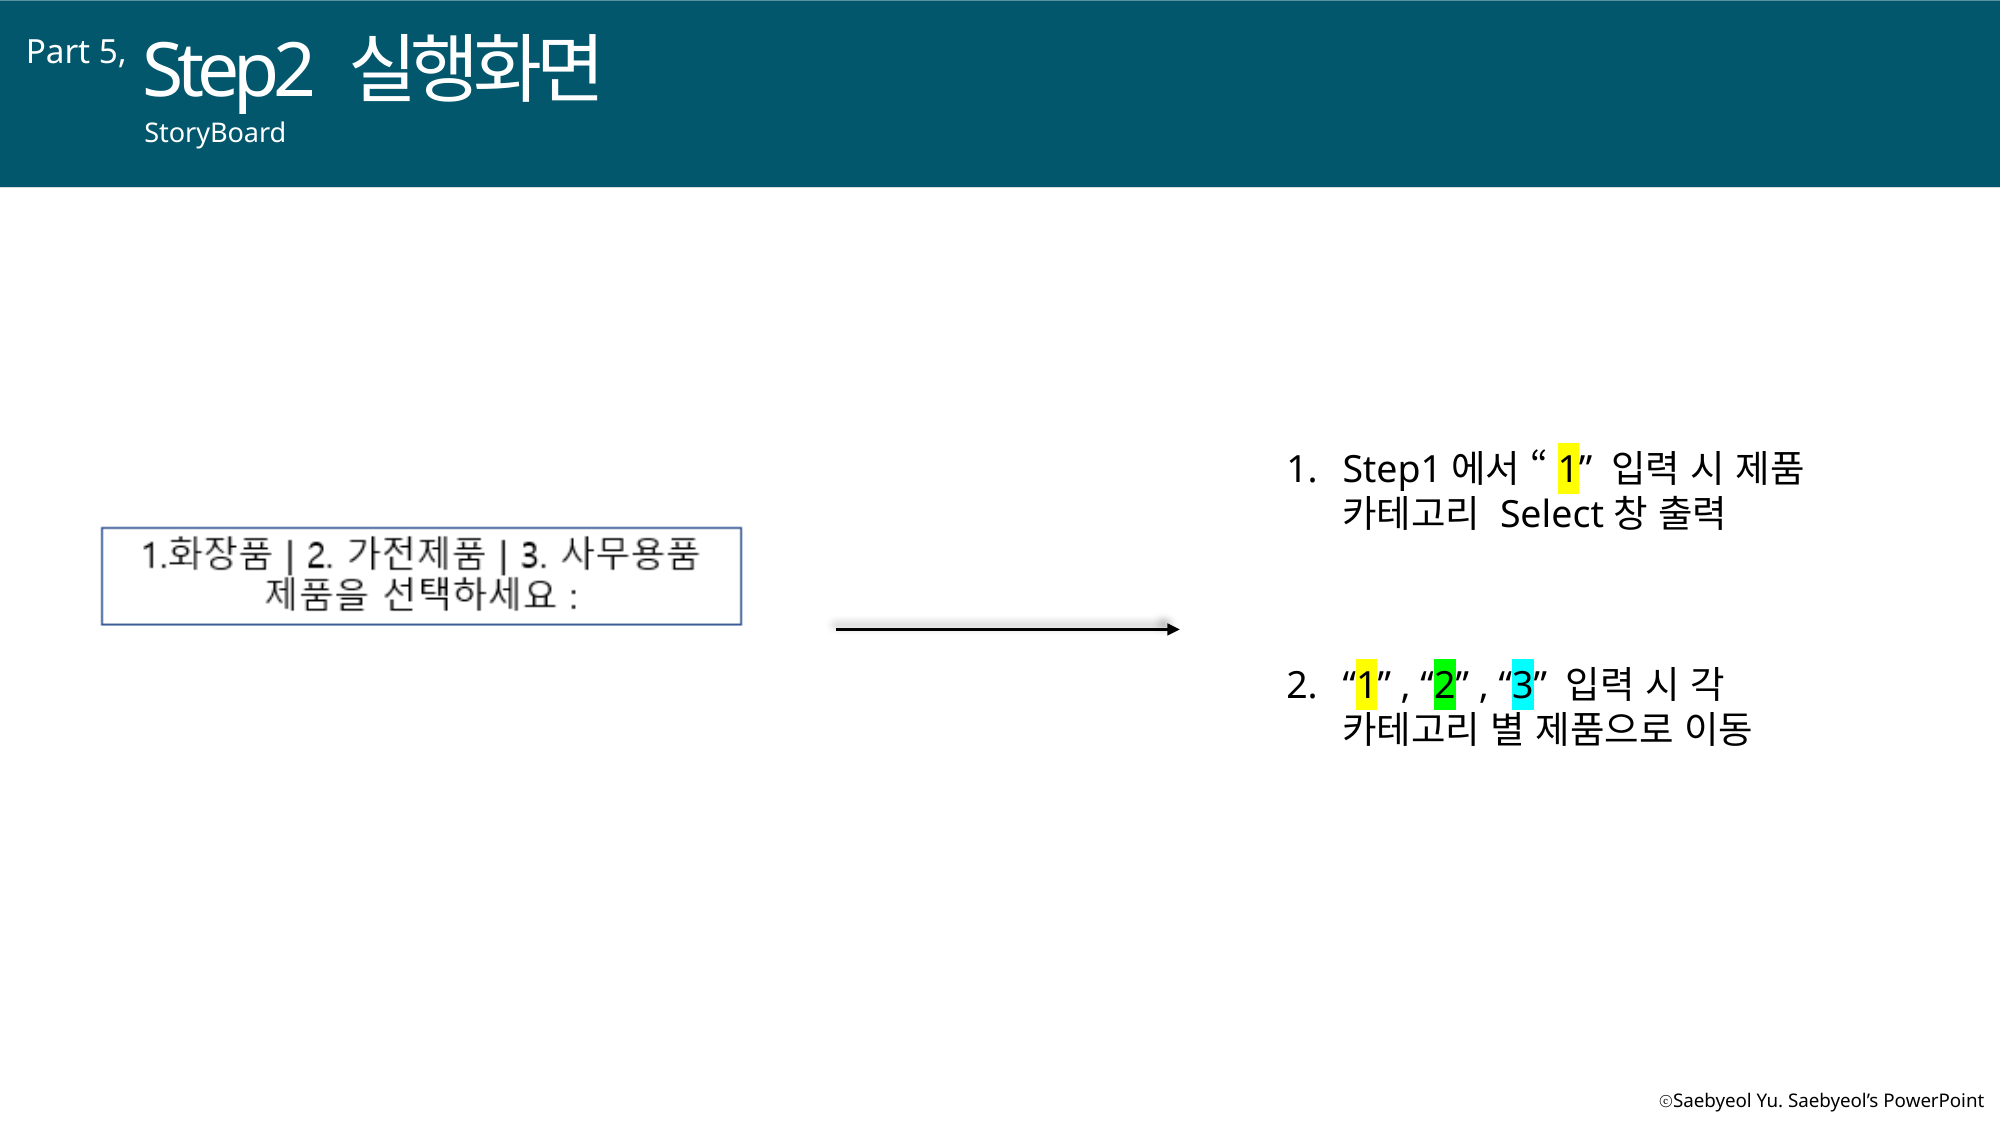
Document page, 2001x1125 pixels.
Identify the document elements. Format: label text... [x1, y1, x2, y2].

text_box [0, 0, 2000, 187]
picture [82, 507, 762, 653]
text_box StoryBoard [129, 119, 301, 156]
text_box Part 5, [10, 22, 127, 78]
text_box Step1에서 “1” 입력 시 제품 카테고리 Select창 출력 [1270, 417, 1828, 563]
text_box Step2 실행화면 [127, 13, 621, 119]
text_box “1” , “2” , “3” 입력 시 각 카테고리 별 제품으로 이동 [1270, 633, 1828, 780]
